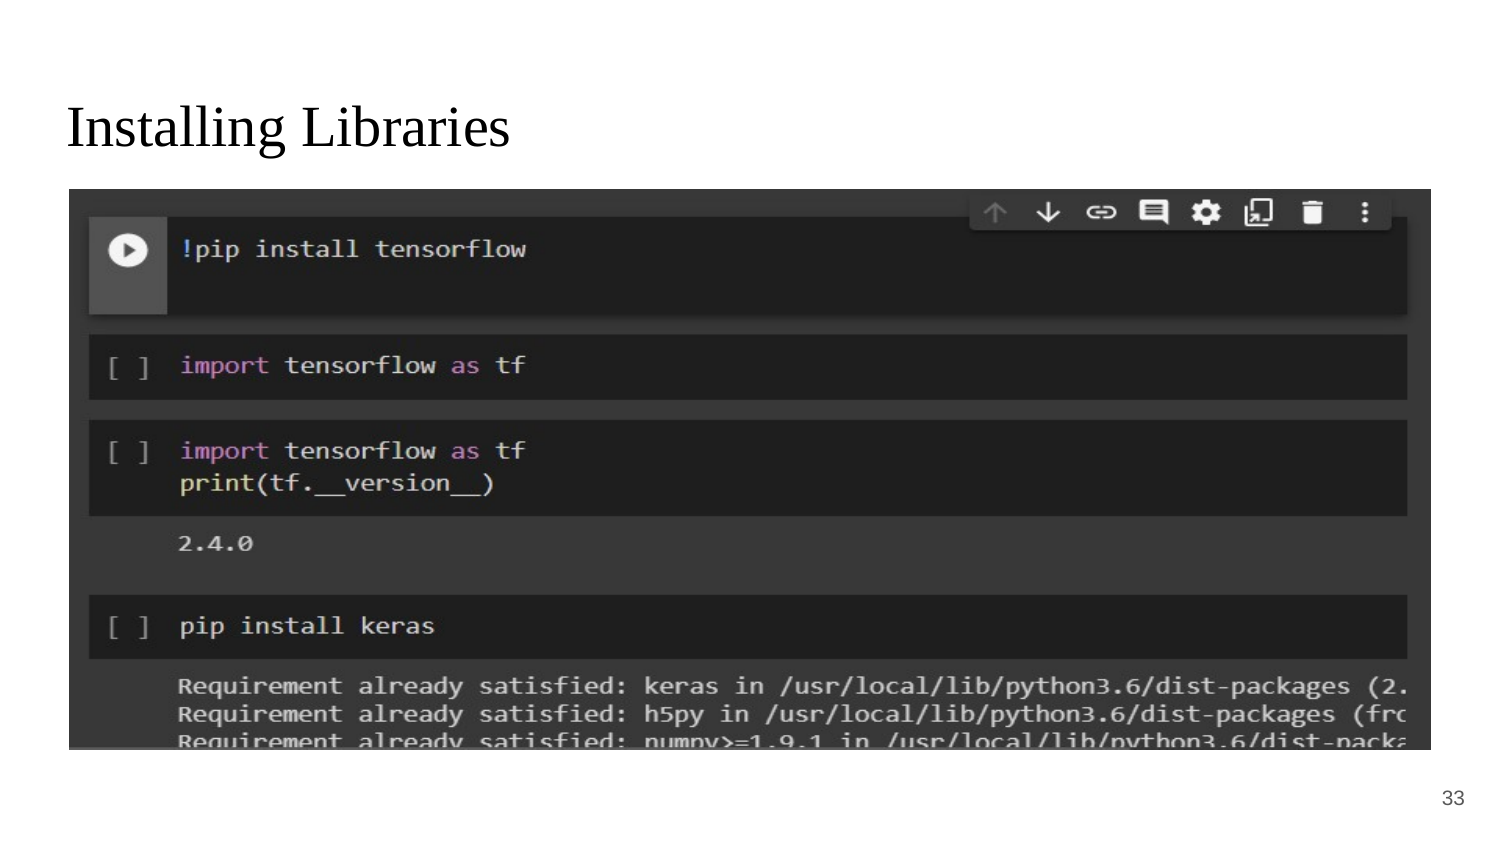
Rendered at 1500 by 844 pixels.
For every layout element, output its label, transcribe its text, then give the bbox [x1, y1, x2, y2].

picture [69, 189, 1431, 751]
title Installing Libraries [51, 72, 1449, 167]
slide_number ‹#› [1389, 764, 1480, 830]
